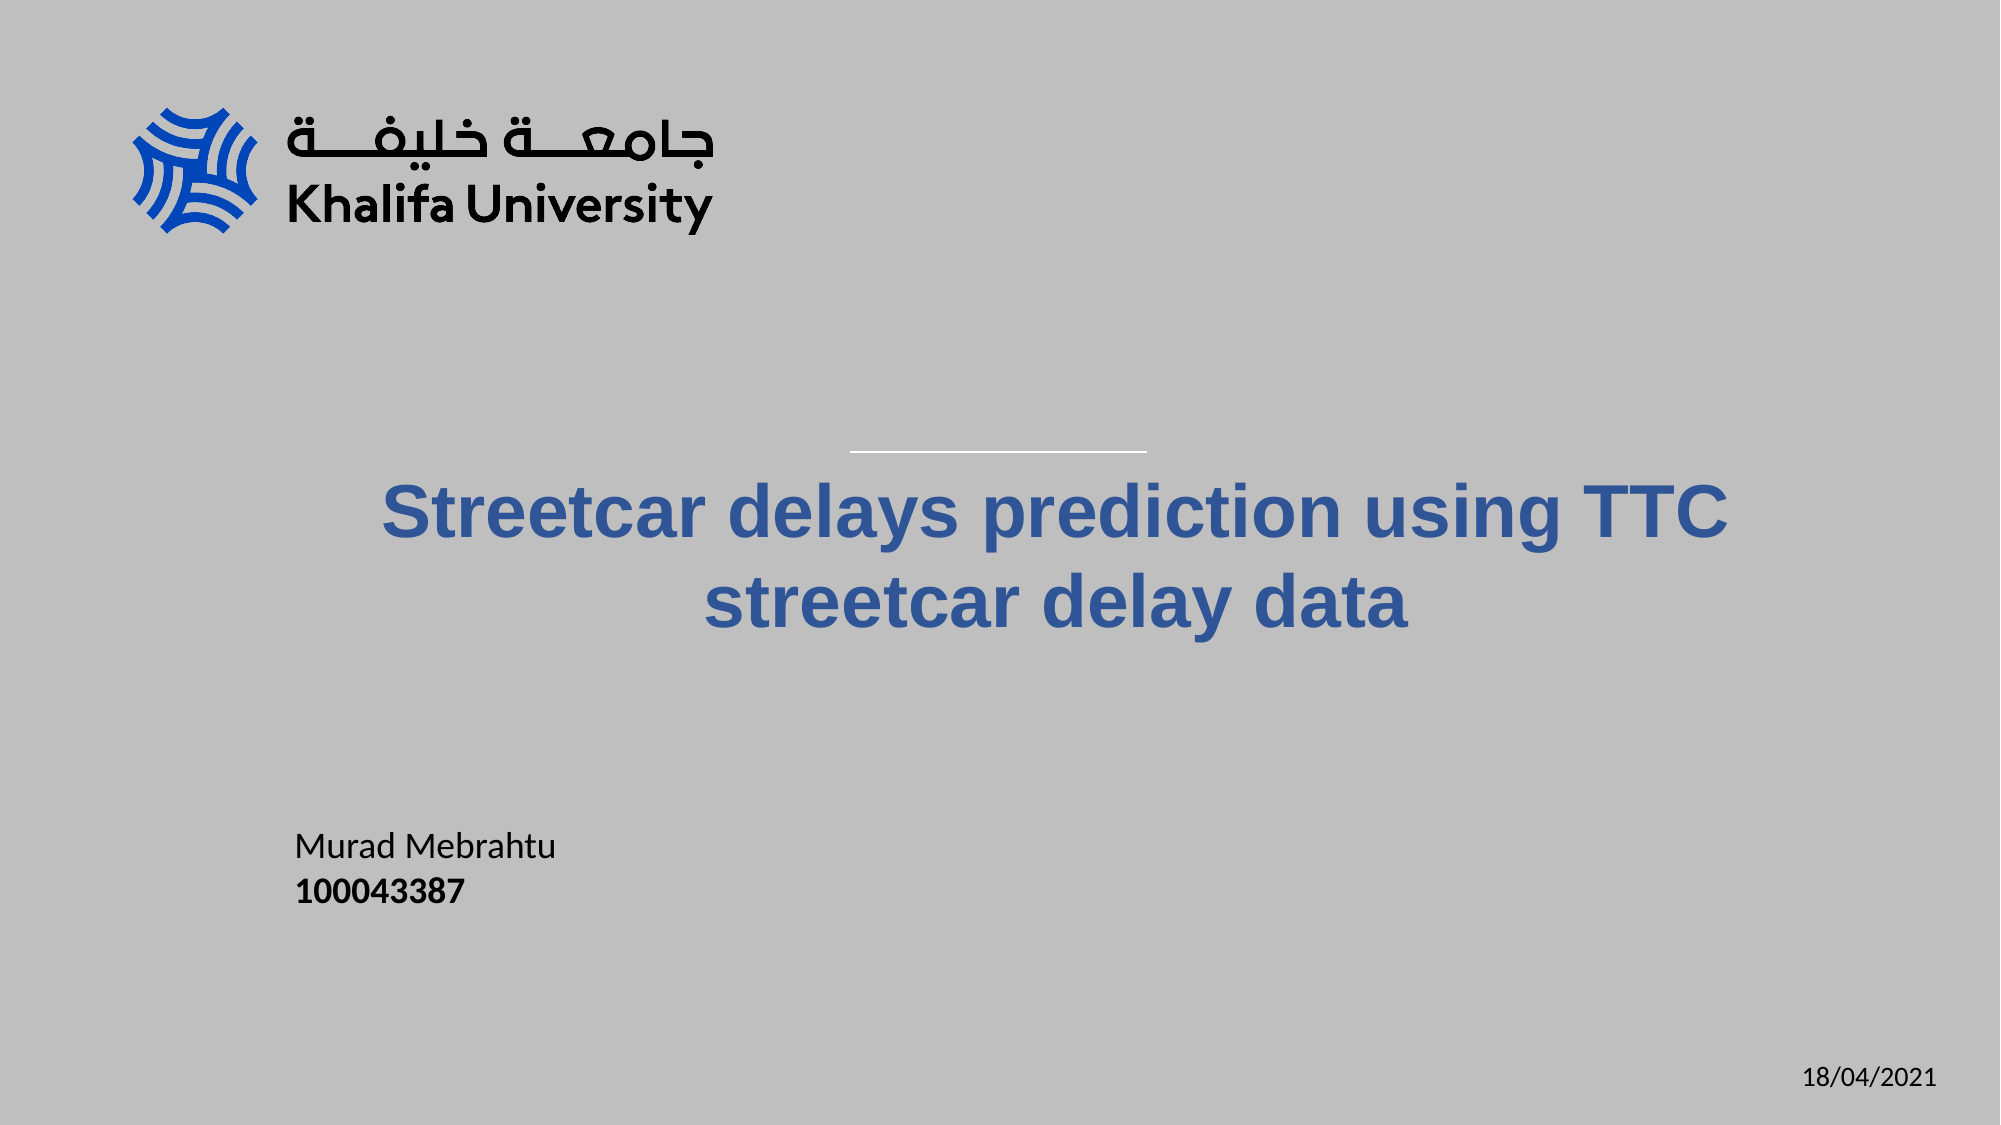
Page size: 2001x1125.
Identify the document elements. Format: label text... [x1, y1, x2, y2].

picture [132, 107, 713, 235]
title Streetcar delays prediction using TTC streetcar delay data [257, 451, 1855, 643]
text_box Murad Mebrahtu 100043387 [279, 813, 1280, 963]
list 18/04/2021 [1801, 1058, 2000, 1110]
